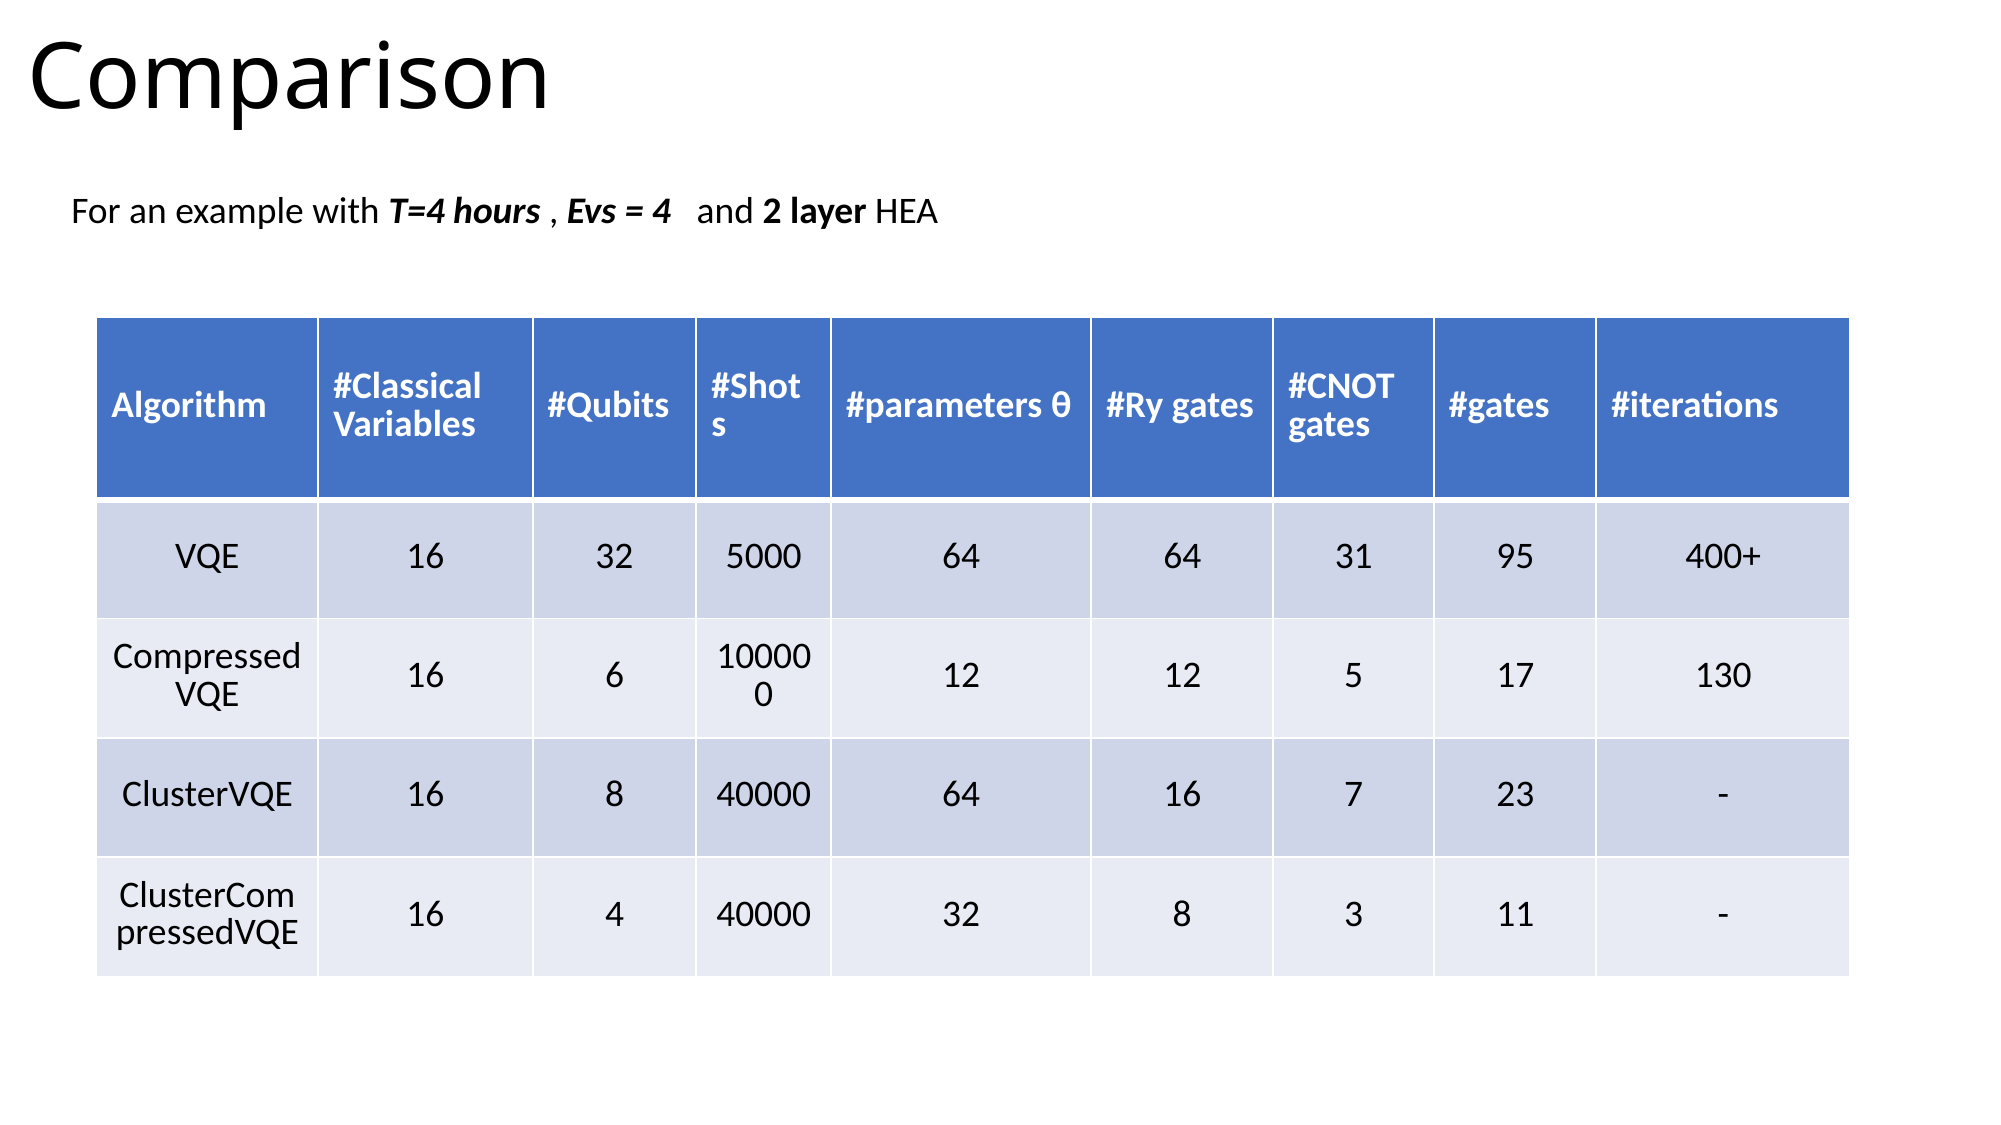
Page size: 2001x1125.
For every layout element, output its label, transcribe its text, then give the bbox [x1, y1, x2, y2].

table_cell 12 [832, 619, 1090, 737]
table_cell 17 [1435, 619, 1595, 737]
table_cell 64 [832, 503, 1090, 618]
table_cell 16 [319, 503, 532, 618]
table_cell 16 [319, 739, 532, 856]
table_header #Classical Variables [319, 318, 532, 497]
table_cell 40000 [697, 858, 830, 976]
table_cell 4 [534, 858, 695, 976]
table_cell 31 [1274, 503, 1433, 618]
table_cell VQE [97, 503, 317, 618]
table_cell 12 [1092, 619, 1272, 737]
table_cell 32 [534, 503, 695, 618]
table_header #Shots [697, 318, 830, 497]
table_cell 11 [1435, 858, 1595, 976]
table_header Algorithm [97, 318, 317, 497]
table_cell 32 [832, 858, 1090, 976]
table_header #Ry gates [1092, 318, 1272, 497]
table_cell 7 [1274, 739, 1433, 856]
table_cell 130 [1597, 619, 1849, 737]
table_cell 16 [319, 858, 532, 976]
table_cell 400+ [1597, 503, 1849, 618]
table_cell 16 [319, 619, 532, 737]
table_cell 16 [1092, 739, 1272, 856]
table_header #CNOT gates [1274, 318, 1433, 497]
table_cell 6 [534, 619, 695, 737]
table_header #iterations [1597, 318, 1849, 497]
table_cell - [1597, 739, 1849, 856]
table_cell 3 [1274, 858, 1433, 976]
table_cell CompressedVQE [97, 619, 317, 737]
table_cell 8 [1092, 858, 1272, 976]
table_header #parameters θ [832, 318, 1090, 497]
table_cell 64 [832, 739, 1090, 856]
table_cell 5000 [697, 503, 830, 618]
table_cell - [1597, 858, 1849, 976]
table_header #Qubits [534, 318, 695, 497]
table_header #gates [1435, 318, 1595, 497]
table_cell ClusterCompressedVQE [97, 858, 317, 976]
table_cell ClusterVQE [97, 739, 317, 856]
table_cell 100000 [697, 619, 830, 737]
table_cell 40000 [697, 739, 830, 856]
table_cell 23 [1435, 739, 1595, 856]
title Comparison [12, 15, 1513, 137]
table_cell 95 [1435, 503, 1595, 618]
table_cell 5 [1274, 619, 1433, 737]
table_cell 64 [1092, 503, 1272, 618]
table_cell 8 [534, 739, 695, 856]
text_box For an example with T=4 hours , Evs = 4 and 2 layer HEA [56, 178, 1601, 239]
